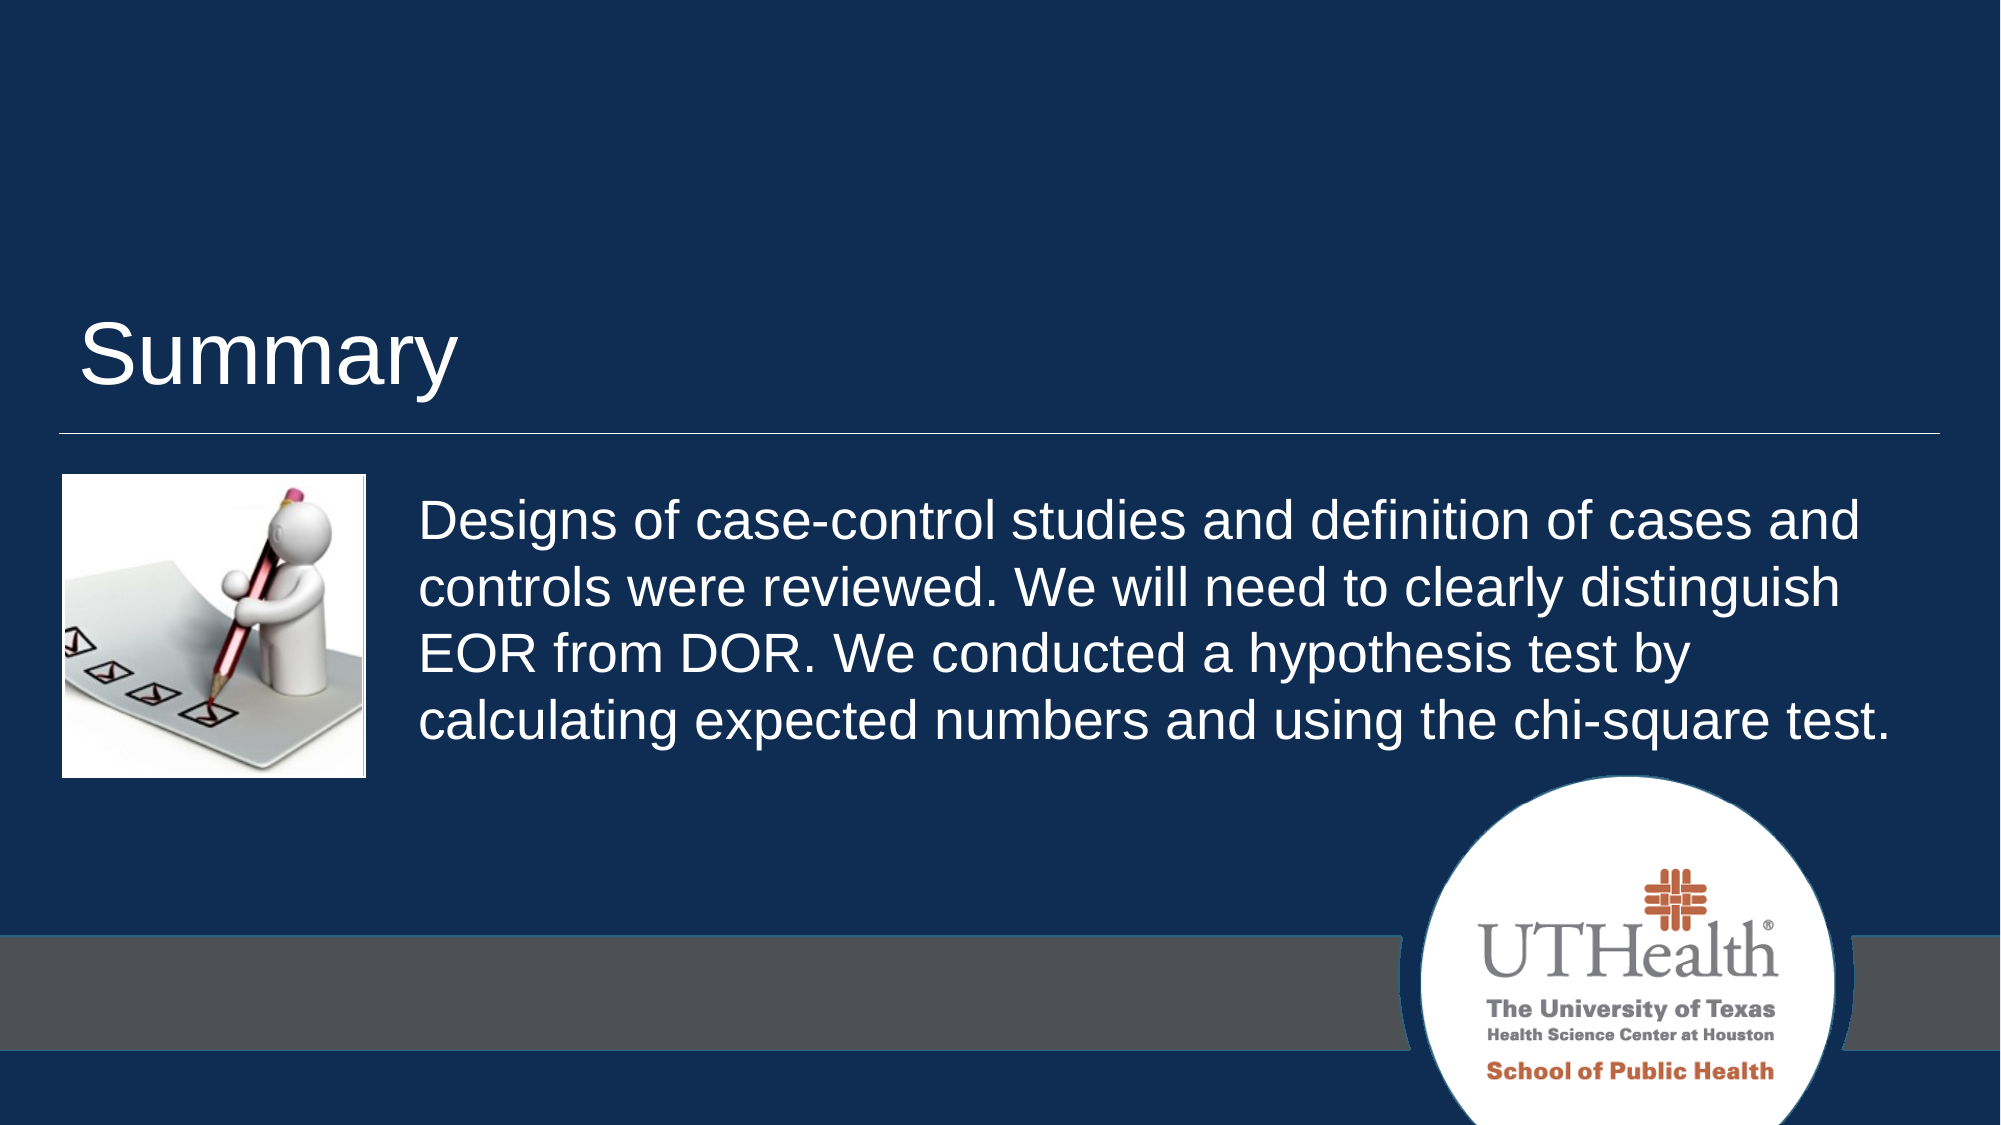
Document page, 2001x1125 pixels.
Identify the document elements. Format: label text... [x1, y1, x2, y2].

subtitle Designs of case-control studies and definition of cases and controls were reviewed. We will need to clearly distinguish EOR from DOR. We conducted a hypothesis test by calculating expected numbers and using the chi-square test. [403, 476, 1940, 776]
title Summary [63, 169, 1940, 411]
picture [0, 0, 2001, 1125]
